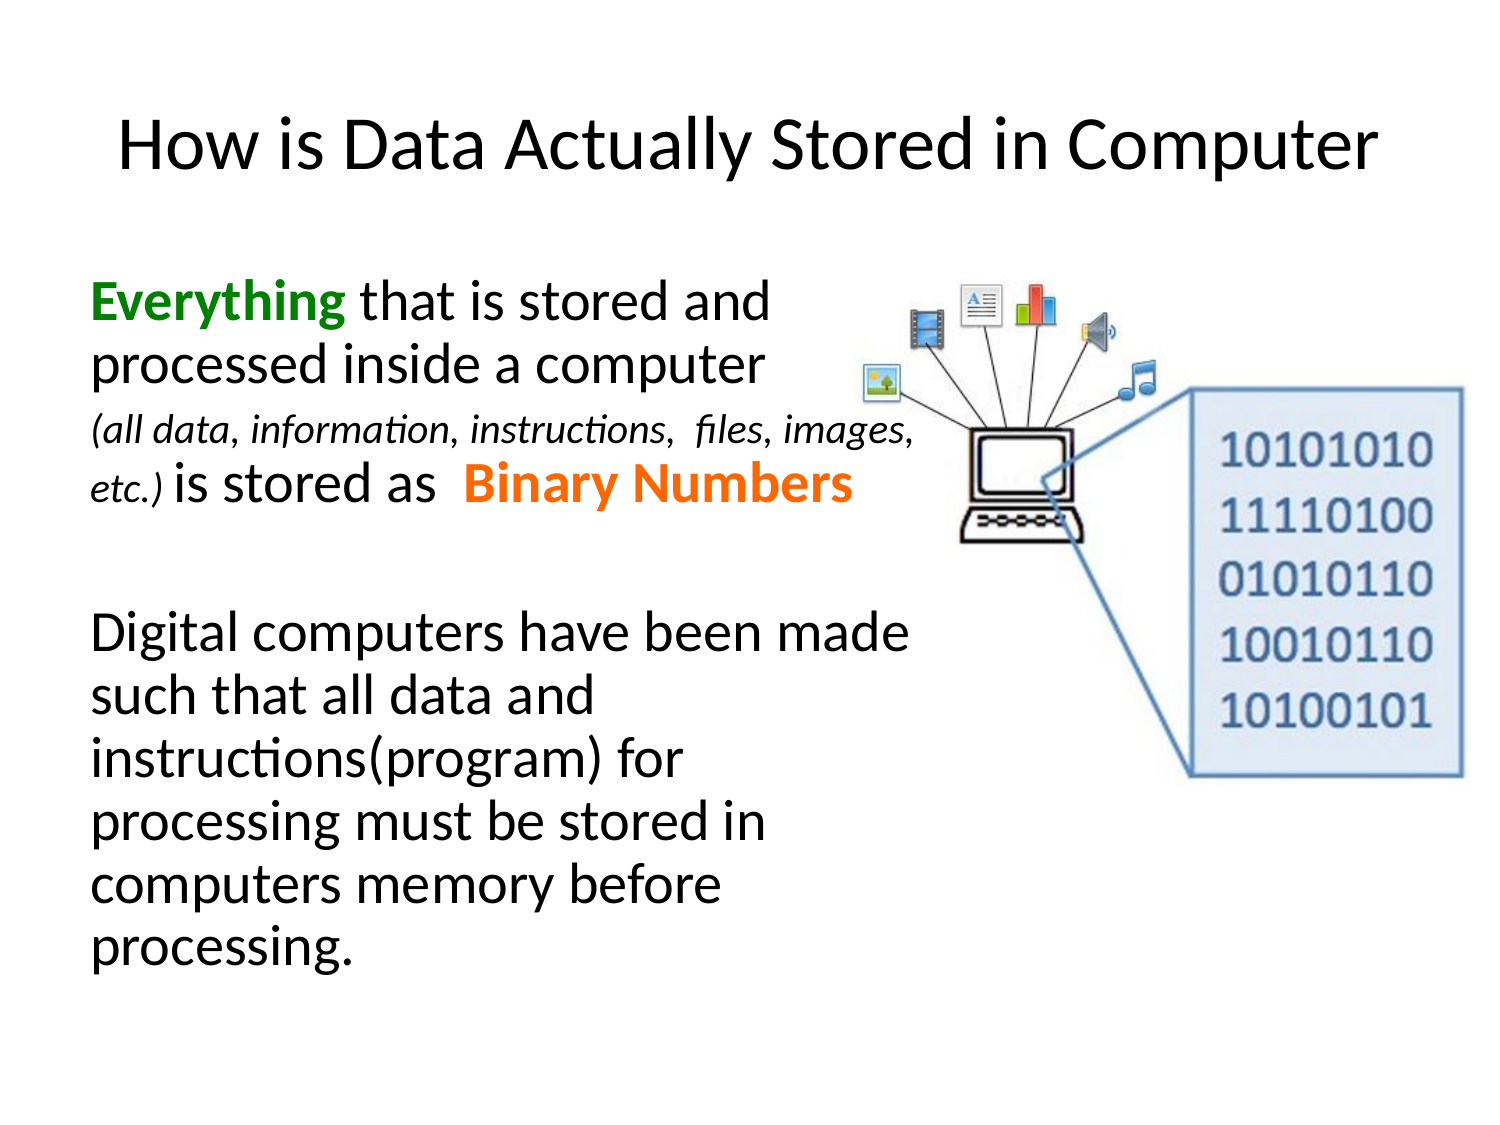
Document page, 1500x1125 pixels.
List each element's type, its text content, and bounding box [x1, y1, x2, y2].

title How is Data Actually Stored in Computer [75, 45, 1425, 233]
list Everything that is stored and processed inside a computer (all data, information, instructions, files, images, etc.) is stored as Binary Numbers Digital computers have been made such that all data and instructions(program) for processing must be stored in computers memory before processing. [75, 262, 947, 1005]
picture [854, 279, 1471, 786]
